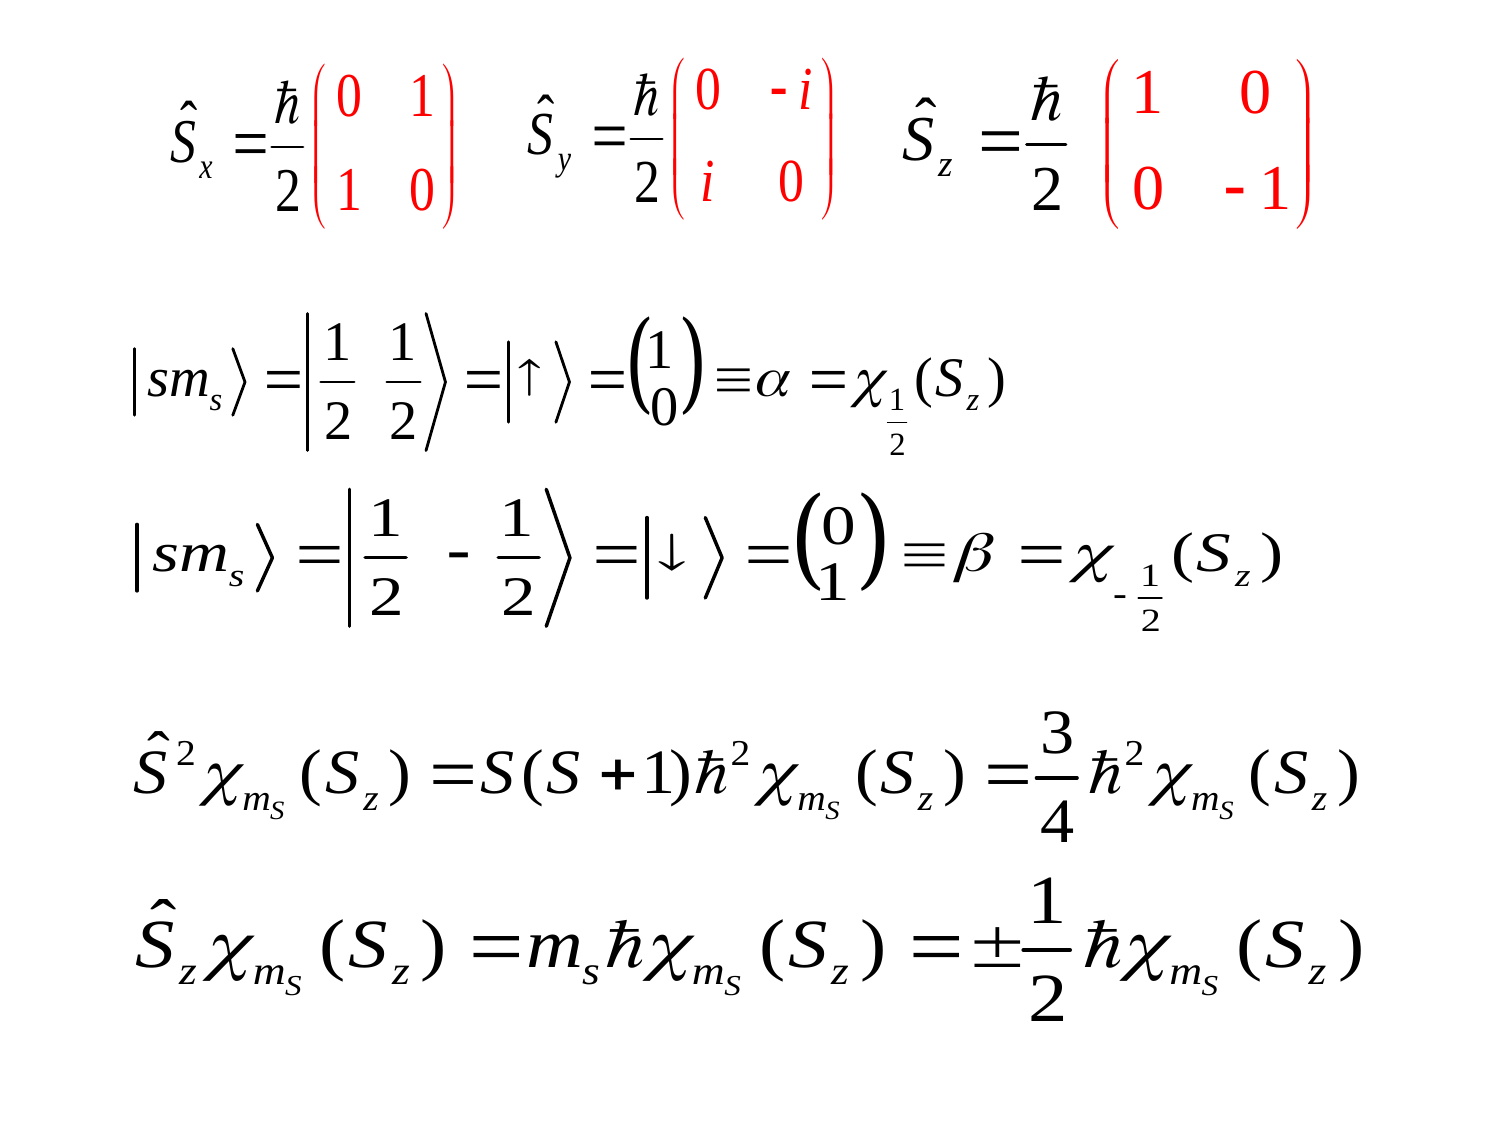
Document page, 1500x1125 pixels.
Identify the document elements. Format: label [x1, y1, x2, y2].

text_box [123, 302, 1295, 642]
text_box [147, 47, 847, 241]
text_box [891, 42, 1331, 241]
text_box [122, 693, 1377, 1037]
